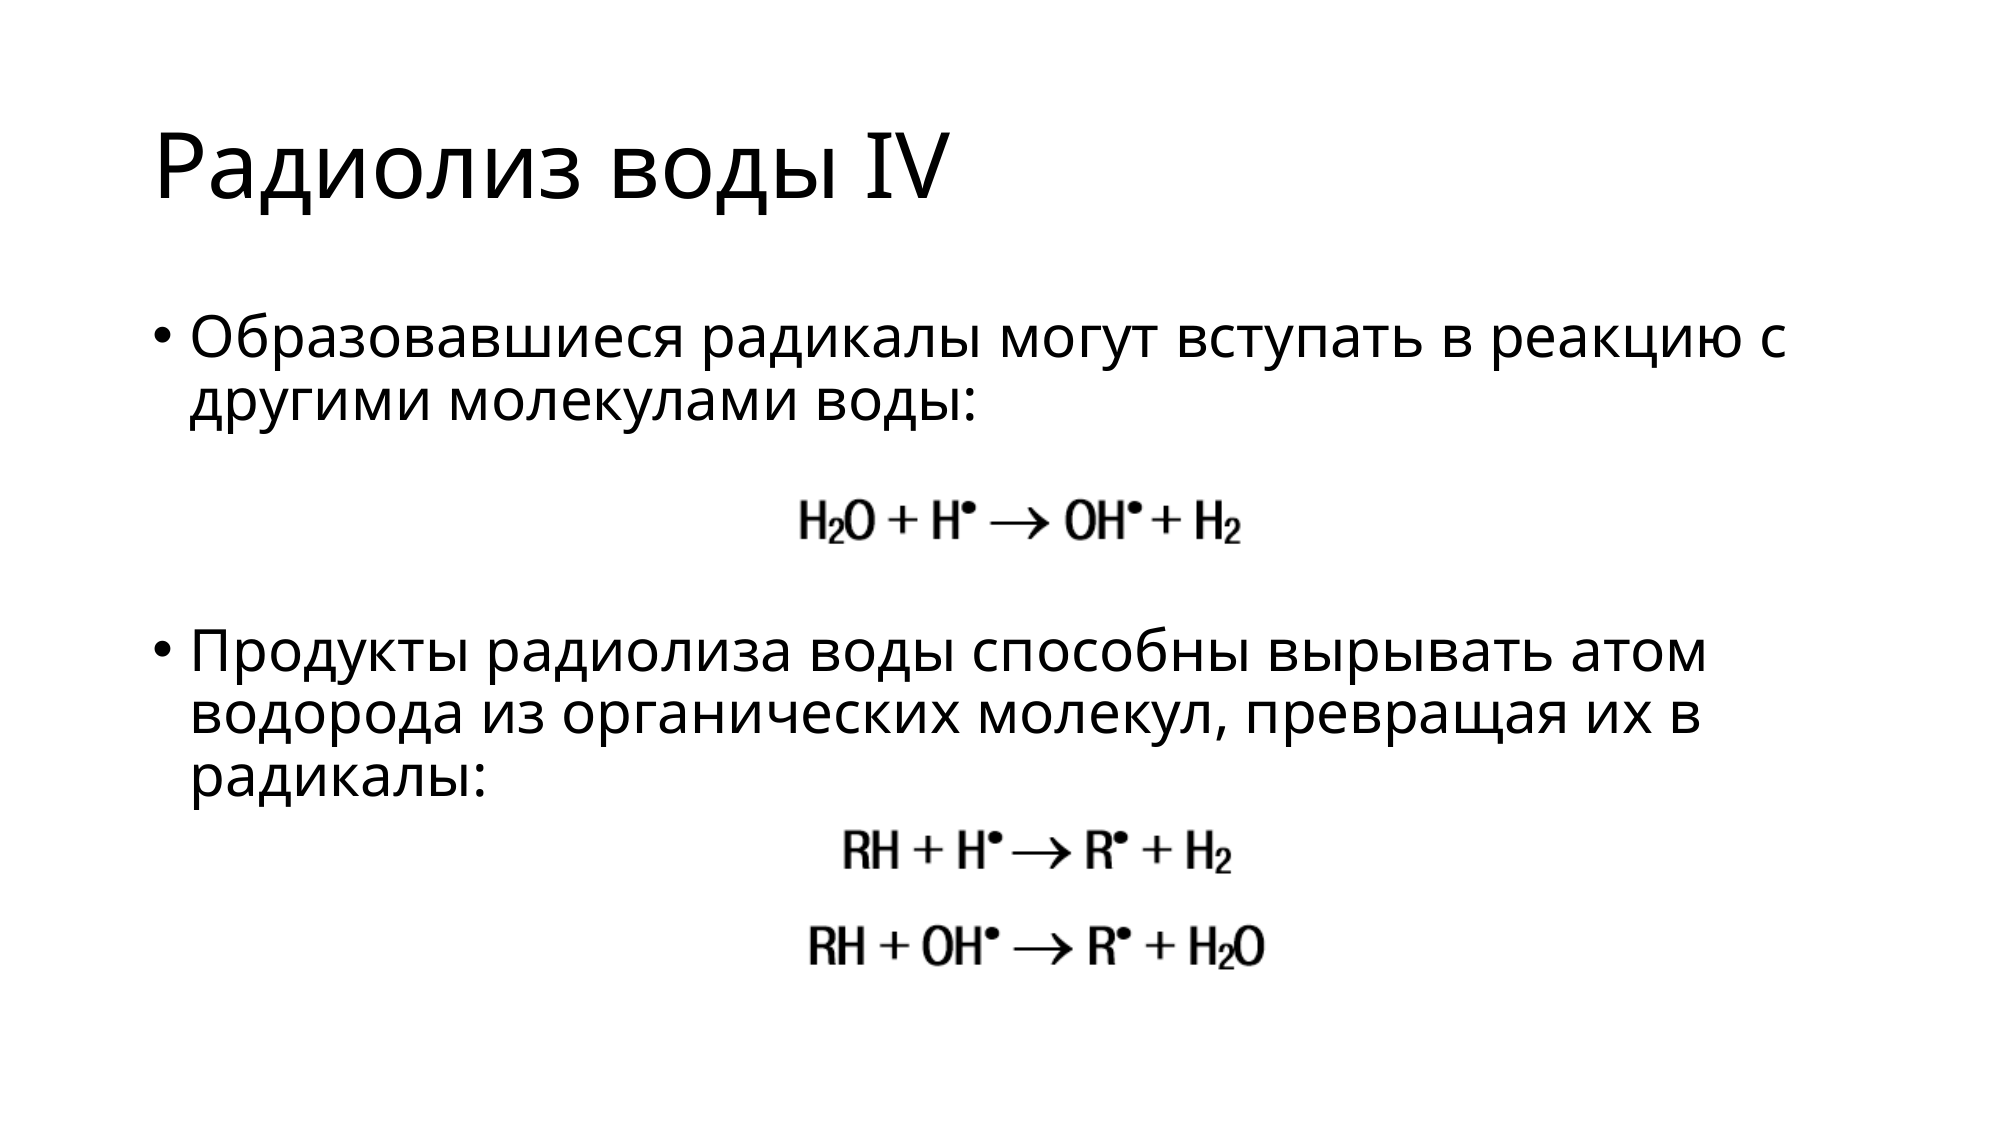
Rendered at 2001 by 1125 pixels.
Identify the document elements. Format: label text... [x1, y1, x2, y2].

list Образовавшиеся радикалы могут вступать в реакцию с другими молекулами воды: Продукты радиолиза воды способны вырывать атом водорода из органических молекул, превращая их в радикалы: [137, 299, 1863, 1014]
picture [764, 476, 1258, 563]
picture [764, 792, 1297, 1020]
title Радиолиз воды IV [137, 59, 1863, 278]
